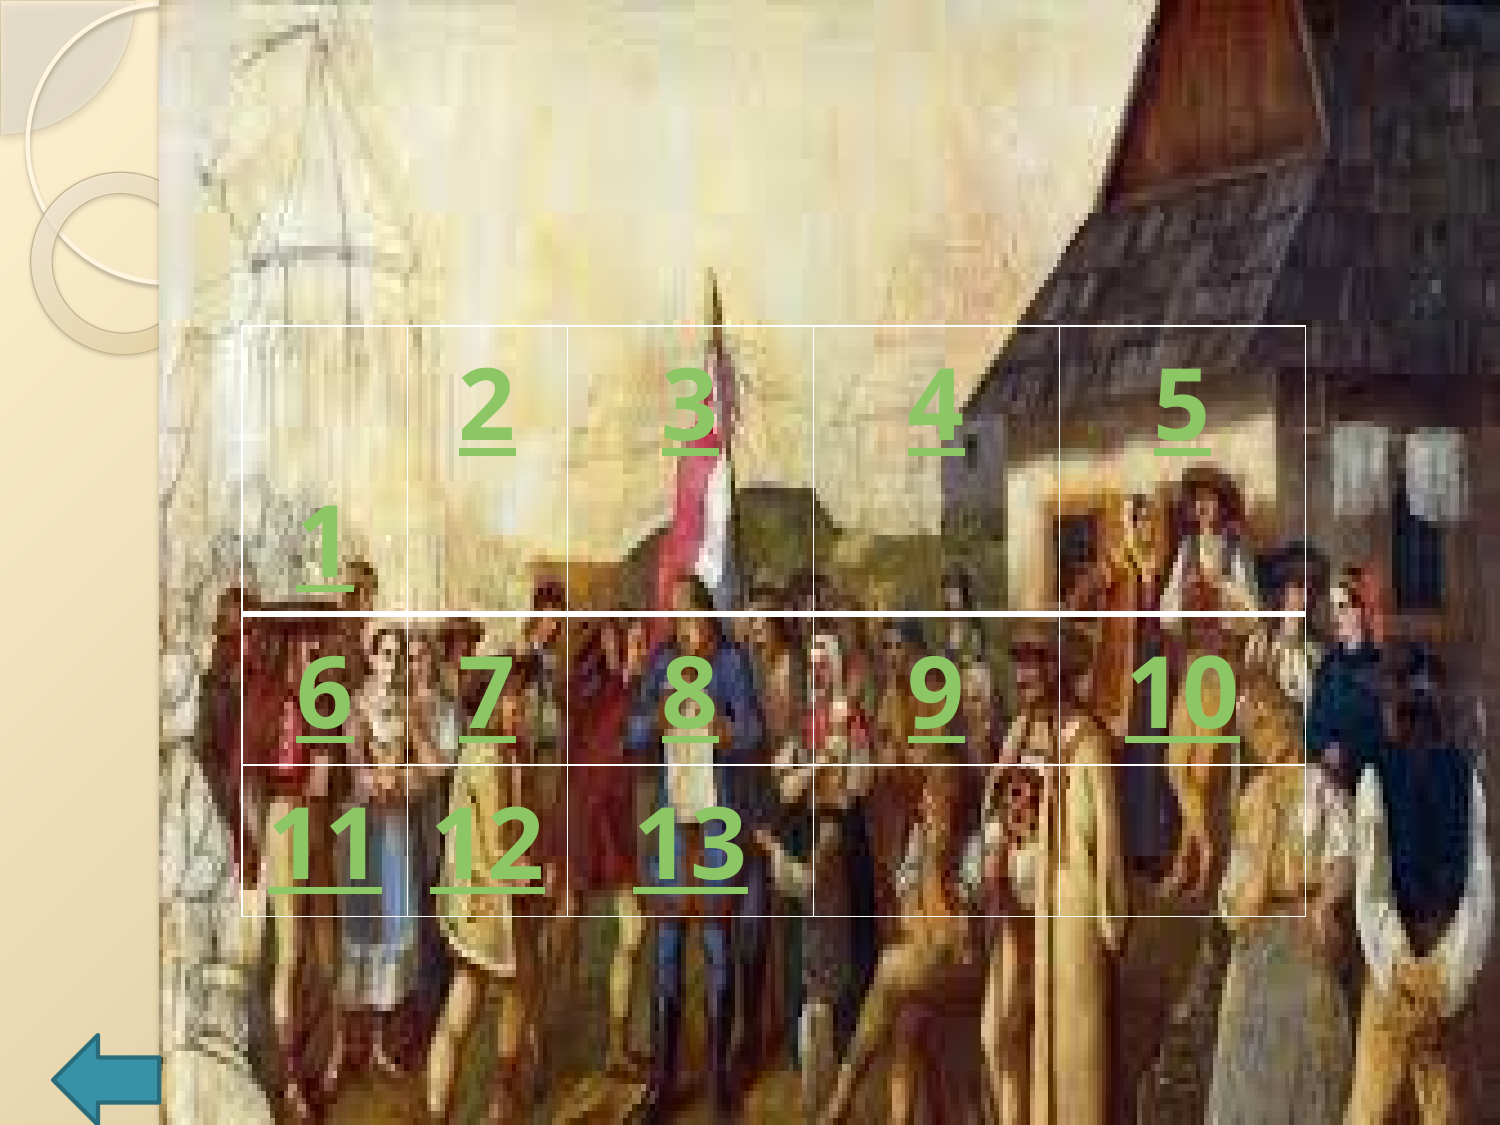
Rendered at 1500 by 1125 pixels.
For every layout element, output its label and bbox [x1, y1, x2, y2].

picture [159, 0, 1500, 1125]
text_box [50, 1033, 151, 1125]
